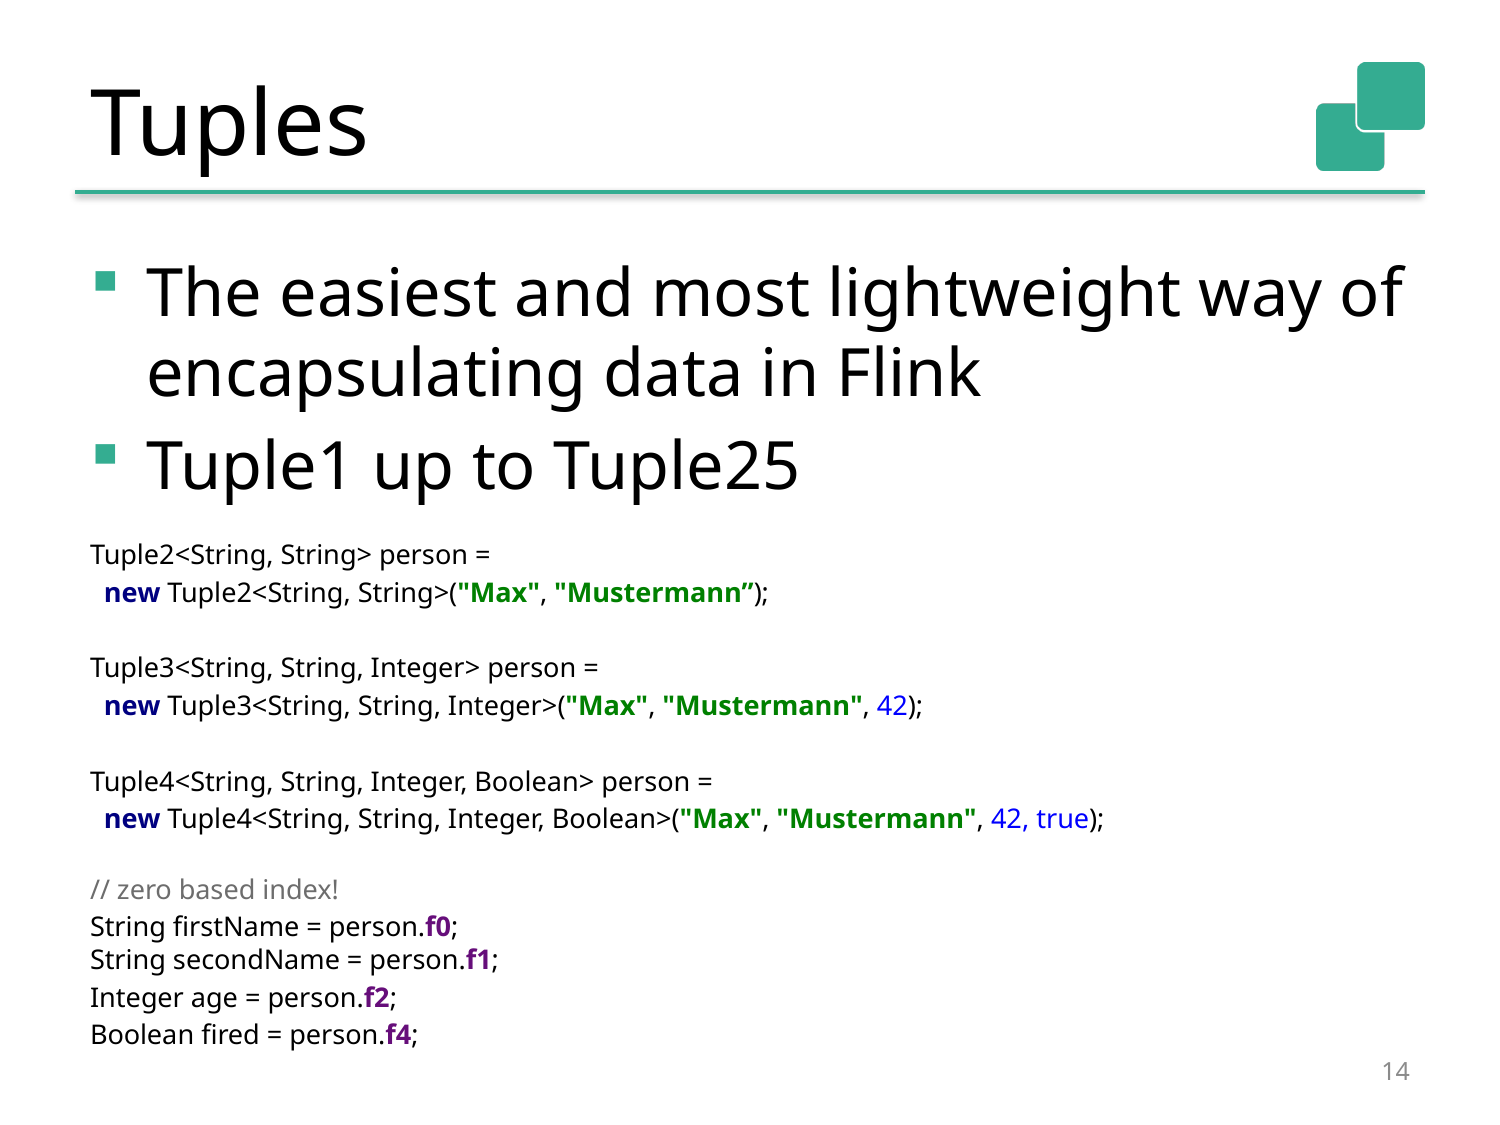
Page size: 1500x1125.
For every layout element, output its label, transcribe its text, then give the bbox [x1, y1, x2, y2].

slide_number 14 [1074, 1042, 1425, 1103]
title Tuples [75, 45, 1302, 193]
picture [1316, 62, 1425, 171]
list The easiest and most lightweight way of encapsulating data in Flink Tuple1 up to Tuple25 Tuple2<String, String> person = new Tuple2<String, String>("Max", "Mustermann”); Tuple3<String, String, Integer> person = new Tuple3<String, String, Integer>("Max", "Mustermann", 42); Tuple4<String, String, Integer, Boolean> person = new Tuple4<String, String, Integer, Boolean>("Max", "Mustermann", 42, true); // zero based index! String firstName = person.f0; String secondName = person.f1; Integer age = person.f2; Boolean fired = person.f4; [75, 241, 1425, 1080]
